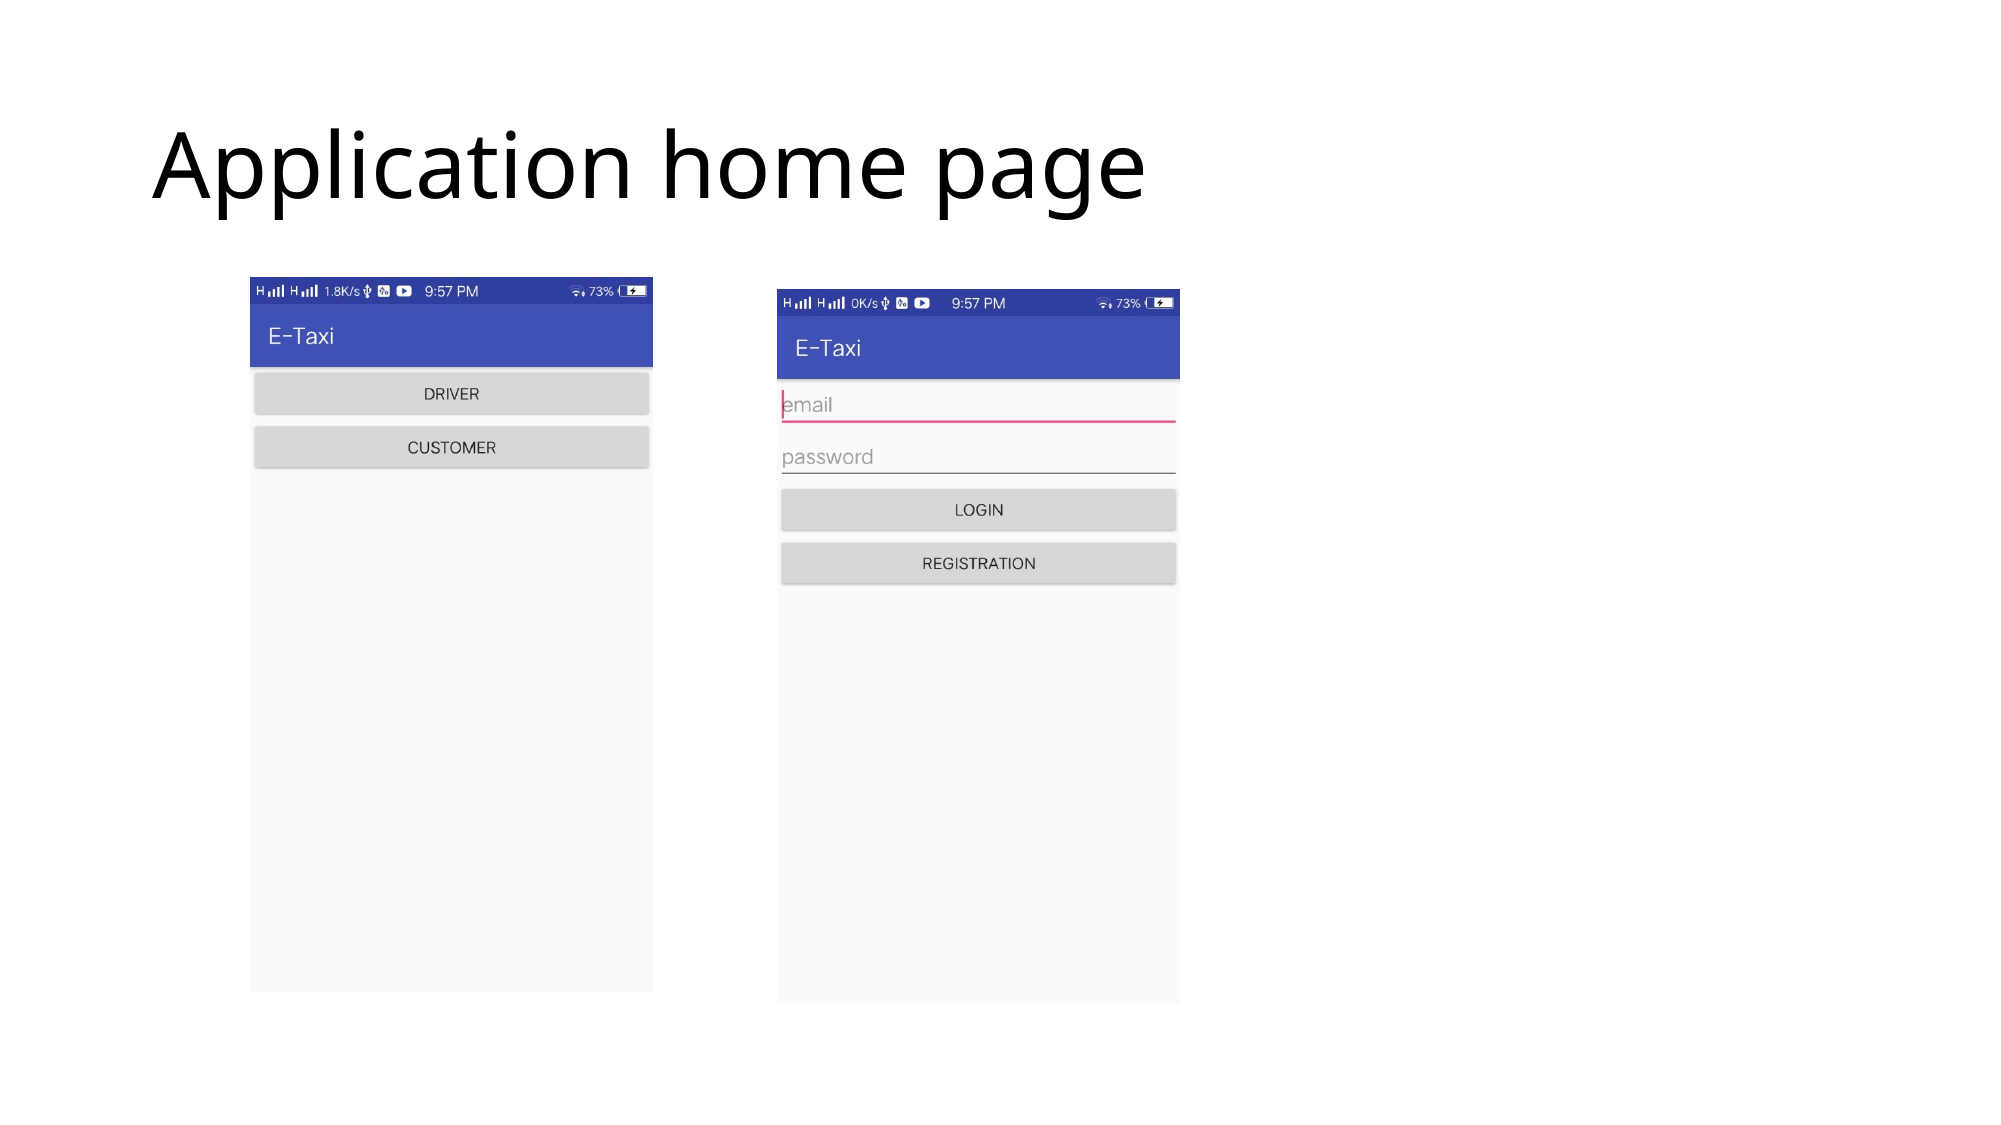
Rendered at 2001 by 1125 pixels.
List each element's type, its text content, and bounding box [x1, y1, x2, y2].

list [250, 277, 653, 992]
picture [777, 289, 1180, 1004]
title Application home page [137, 59, 1863, 278]
